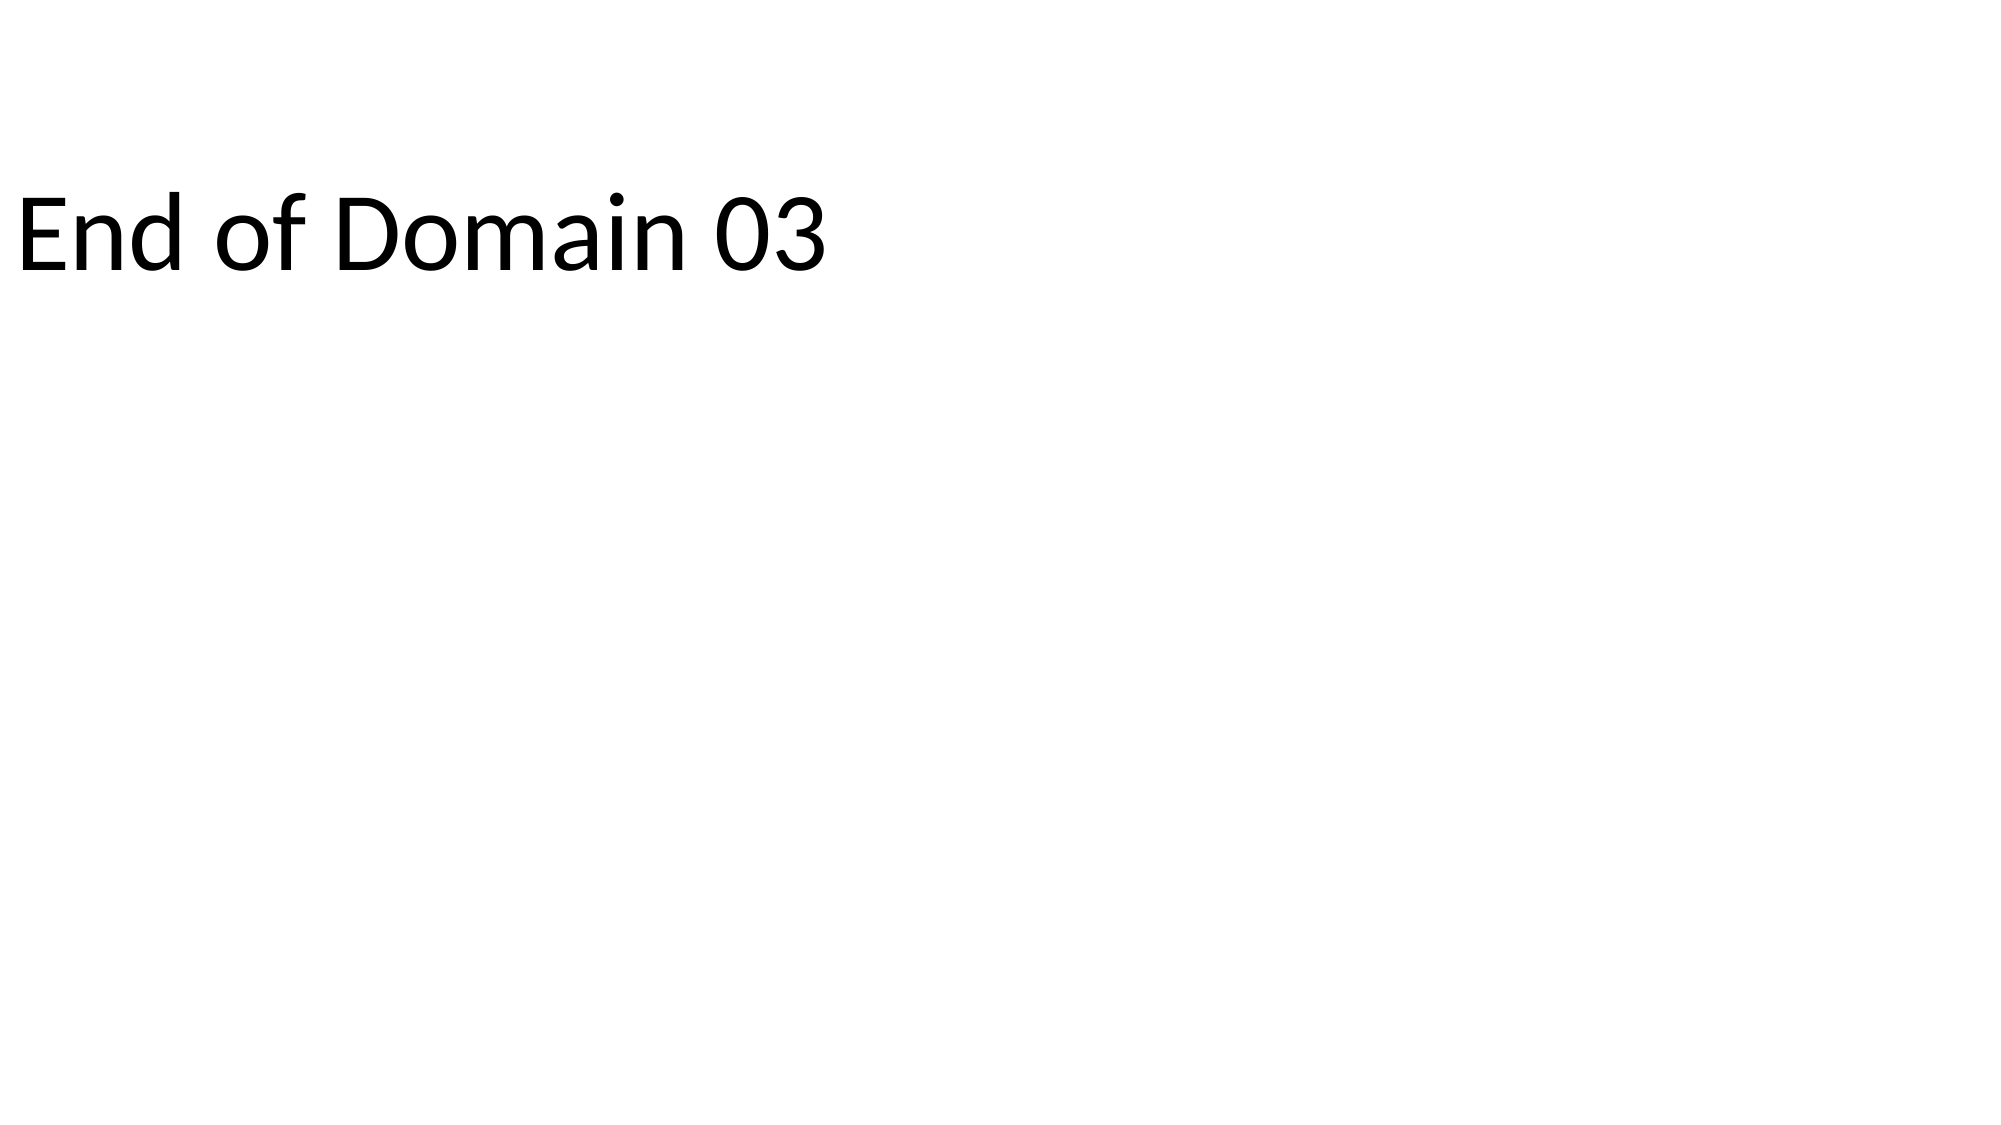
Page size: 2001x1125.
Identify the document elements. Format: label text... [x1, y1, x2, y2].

list End of Domain 03 [0, 165, 2000, 1125]
